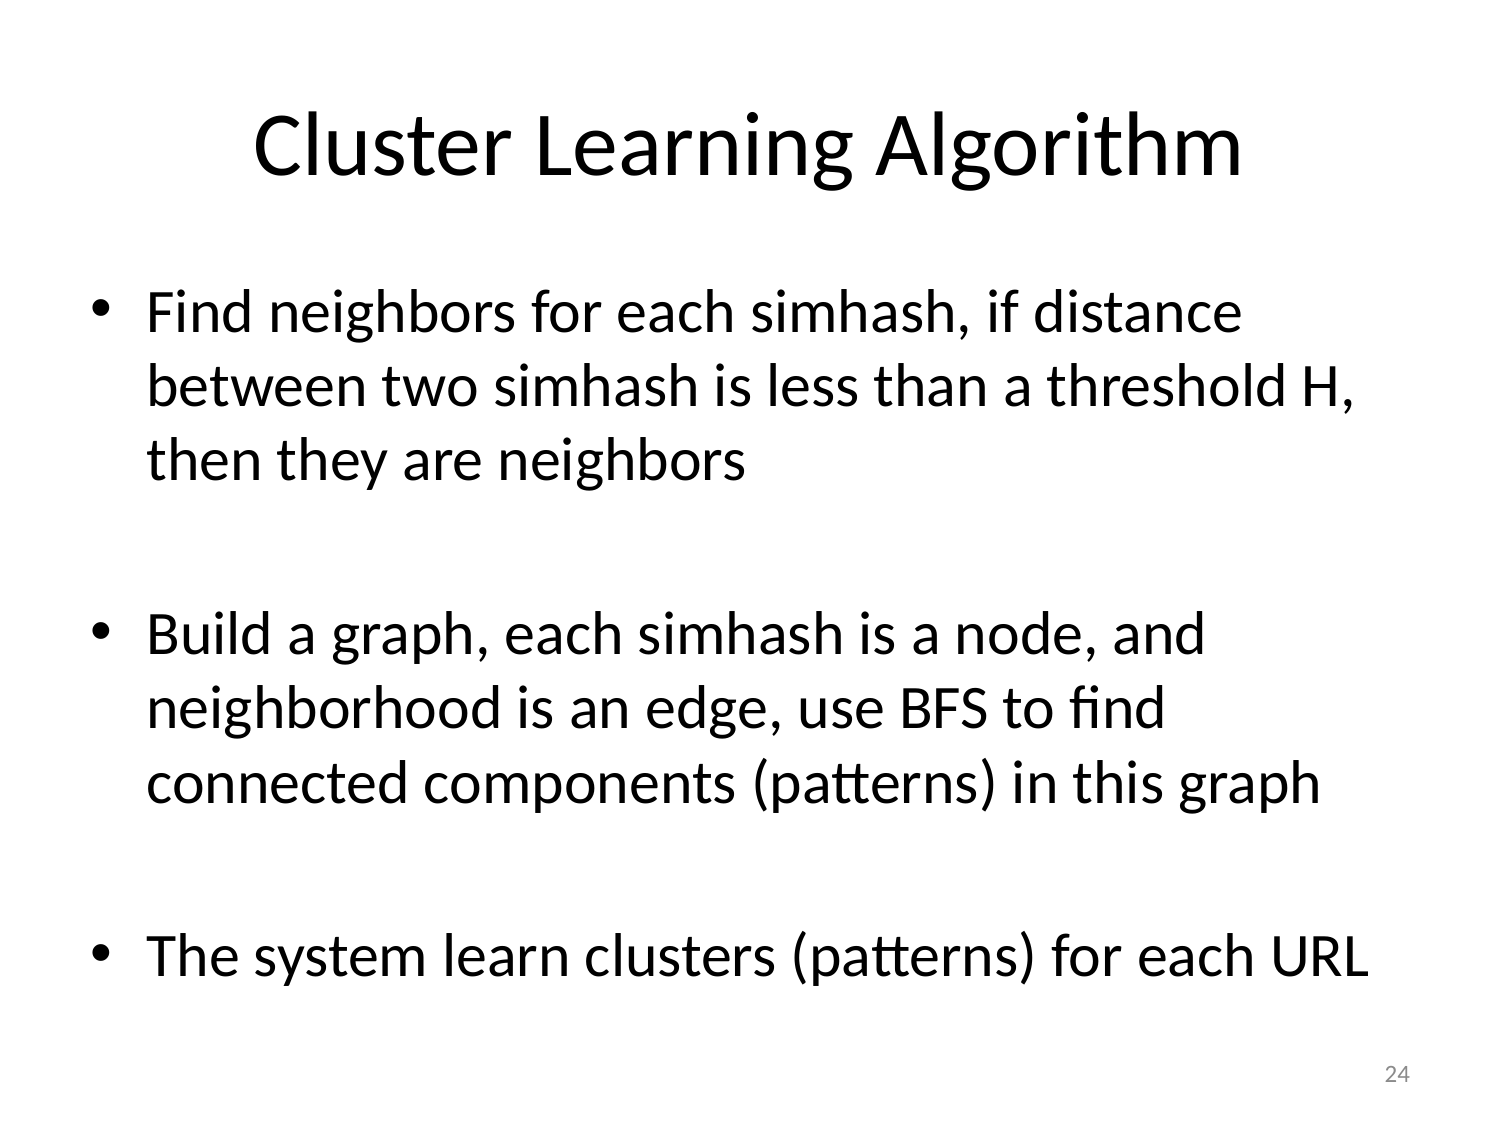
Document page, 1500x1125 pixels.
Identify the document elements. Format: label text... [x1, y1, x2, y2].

slide_number 23 [1074, 1042, 1425, 1103]
title Cluster Learning Algorithm [75, 45, 1425, 233]
list Find neighbors for each simhash, if distance between two simhash is less than a threshold H, then they are neighbors Build a graph, each simhash is a node, and neighborhood is an edge, use BFS to find connected components (patterns) in this graph The system learn clusters (patterns) for each URL [75, 262, 1425, 1005]
